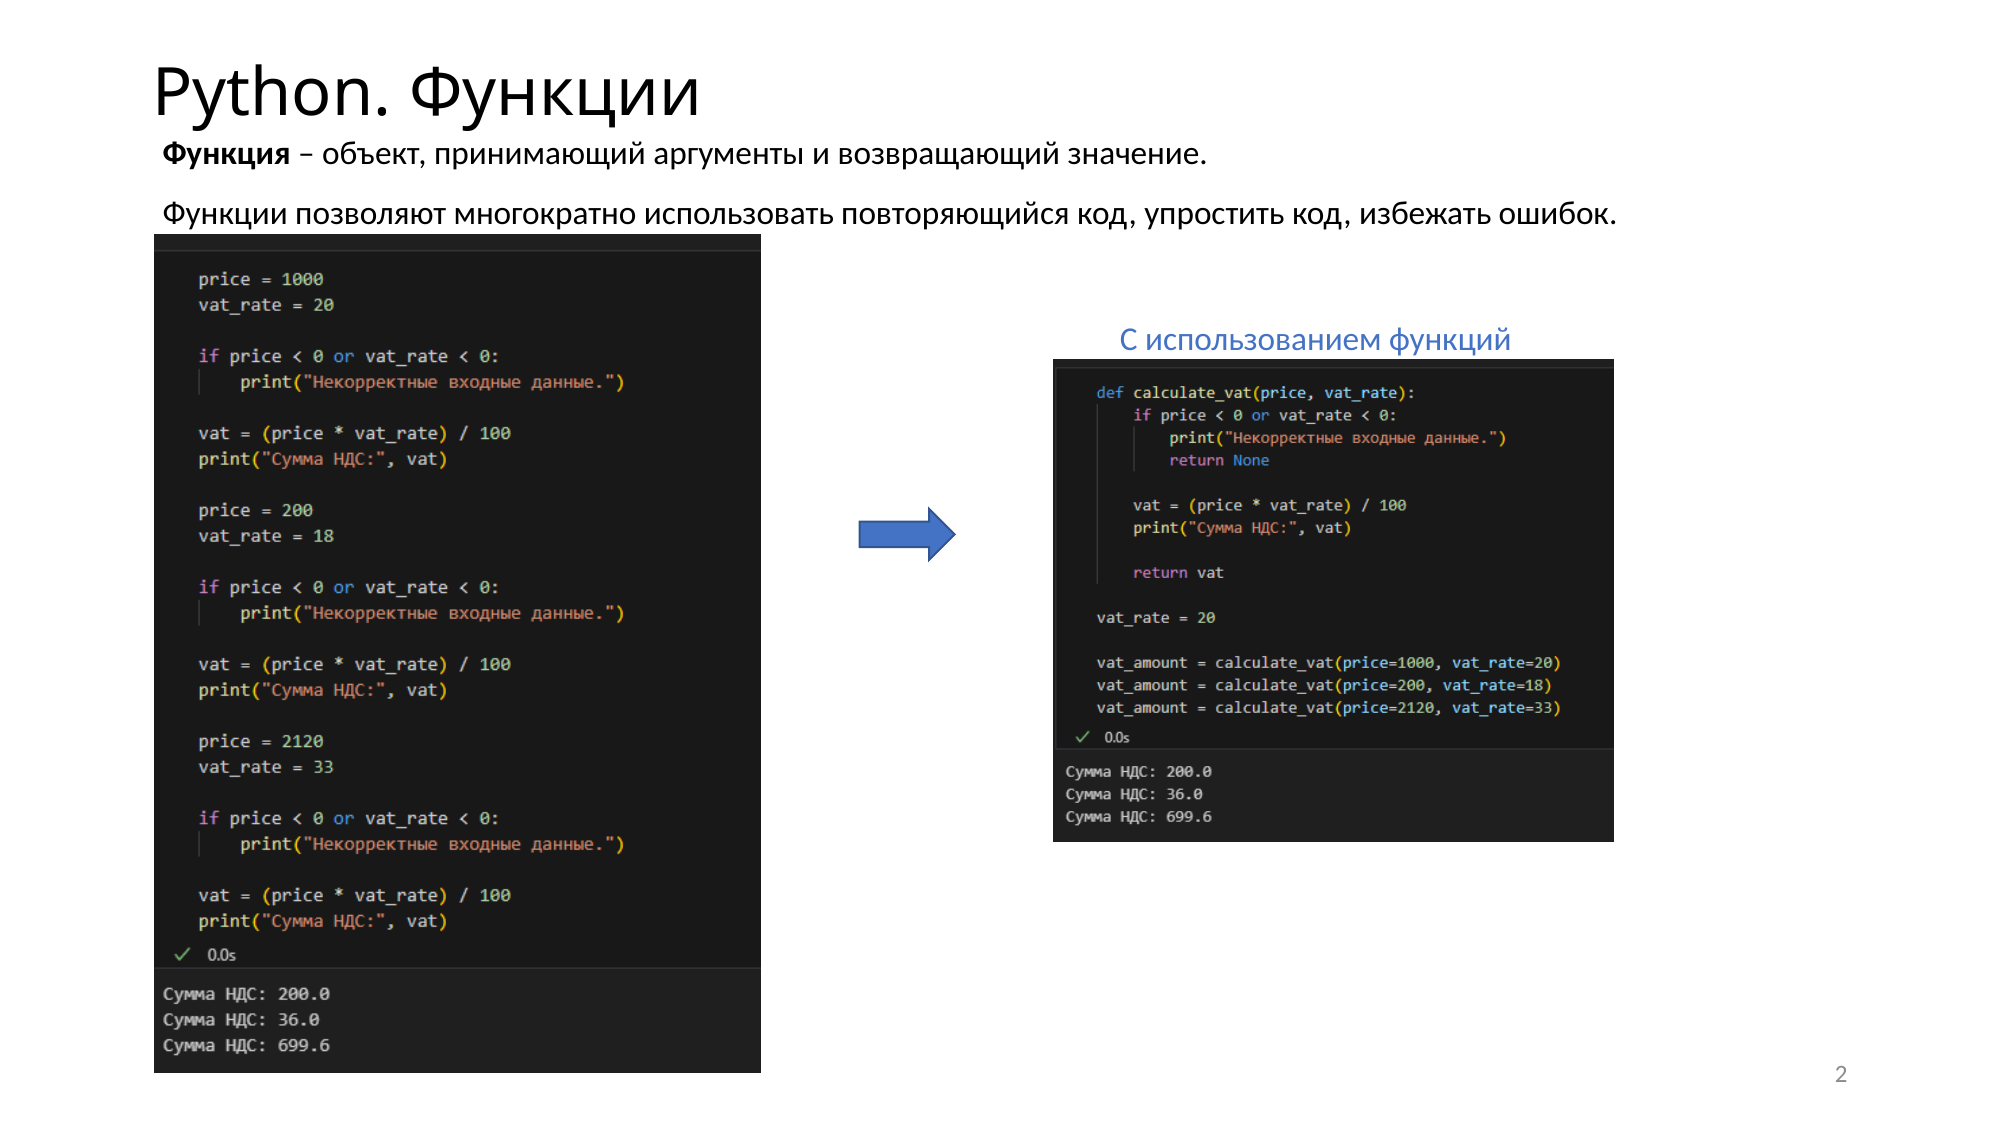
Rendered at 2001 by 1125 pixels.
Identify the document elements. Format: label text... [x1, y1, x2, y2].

slide_number 2 [1412, 1042, 1863, 1103]
title Python. Функции [137, 59, 1863, 128]
text_box Функция – объект, принимающий аргументы и возвращающий значение. Функции позволяют многократно использовать повторяющийся код, упростить код, избежать ошибок. [147, 104, 1635, 239]
picture [154, 234, 761, 1073]
text_box [858, 506, 957, 563]
text_box С использованием функций [1105, 290, 1528, 359]
picture [1053, 359, 1614, 842]
